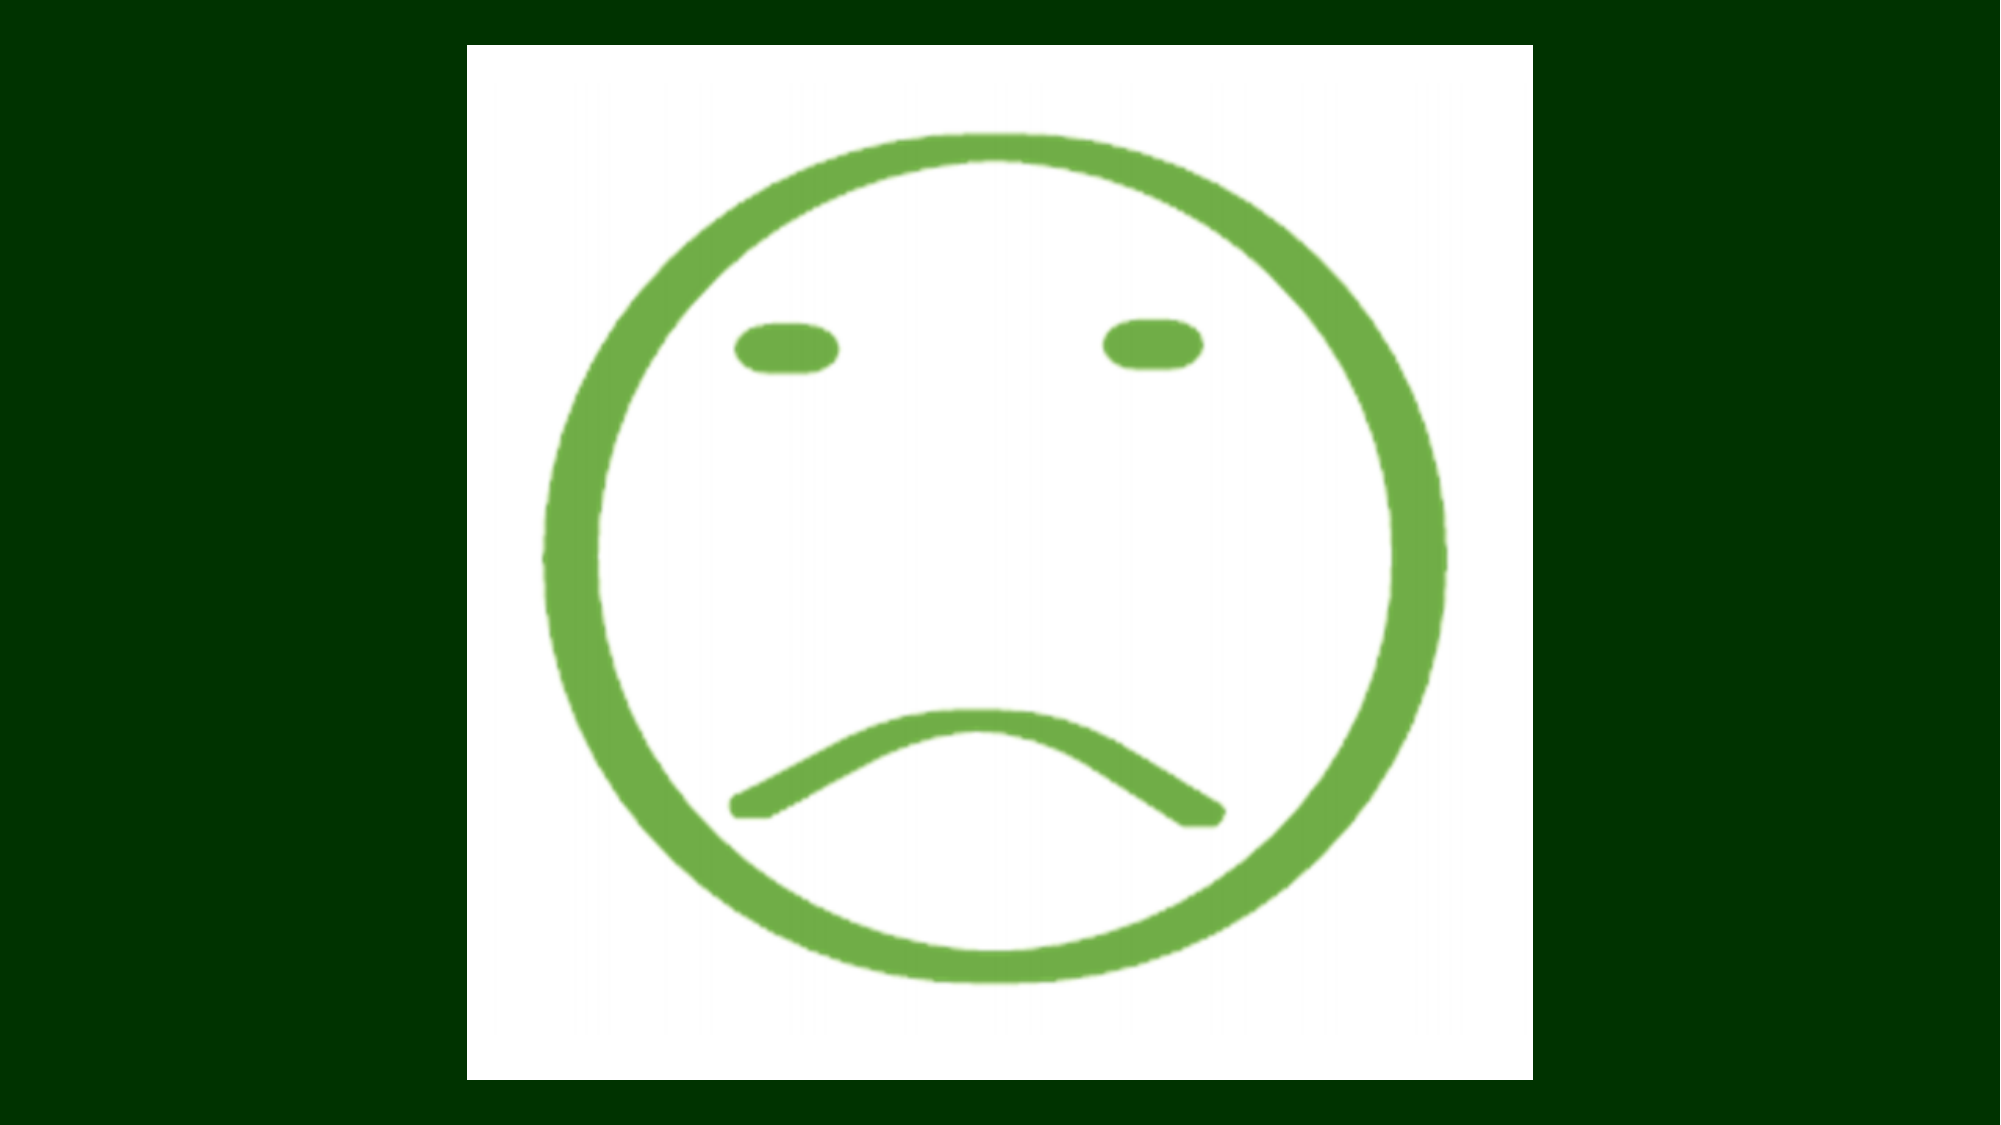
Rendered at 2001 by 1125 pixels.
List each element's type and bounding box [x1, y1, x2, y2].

picture [467, 45, 1533, 1080]
